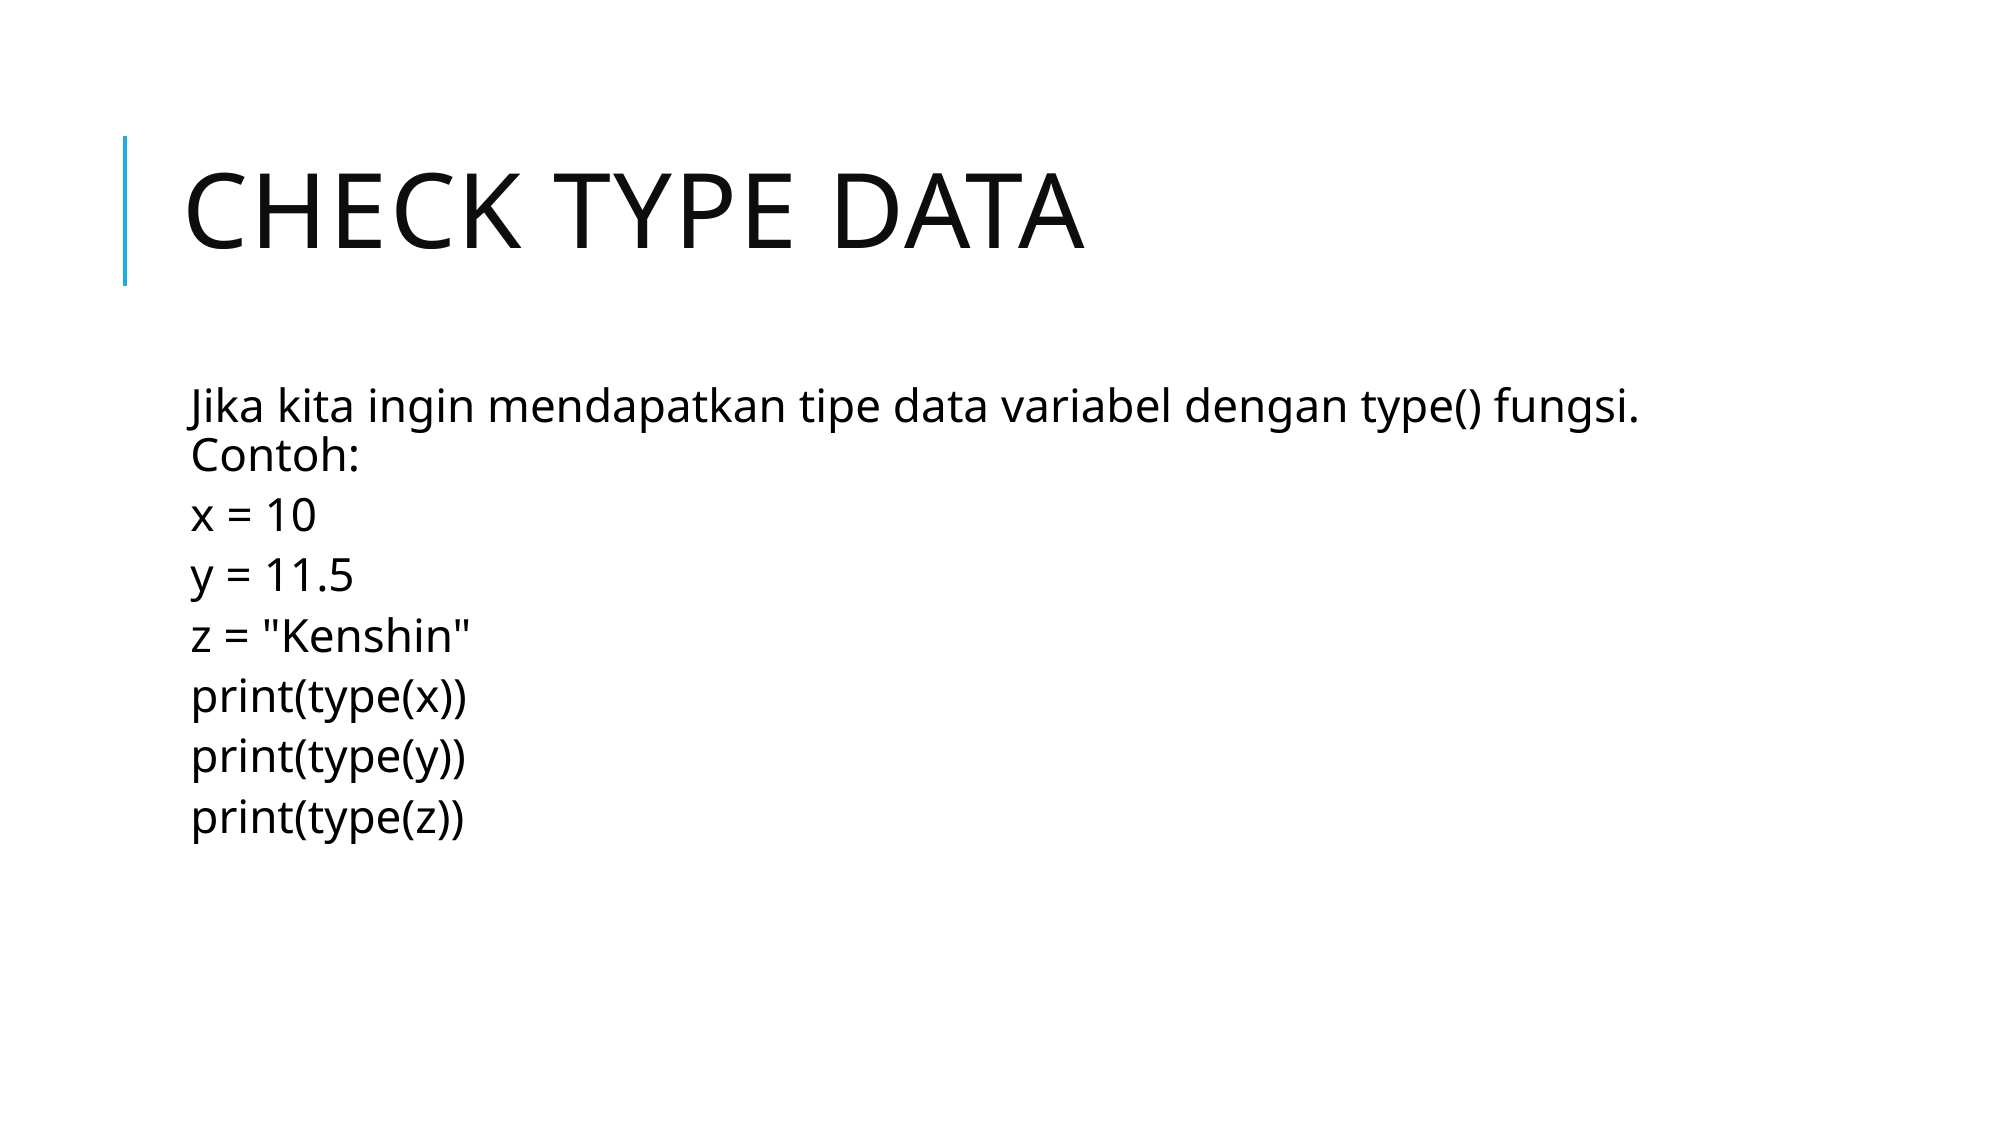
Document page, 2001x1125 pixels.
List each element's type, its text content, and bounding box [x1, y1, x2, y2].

list Jika kita ingin mendapatkan tipe data variabel dengan type() fungsi. Contoh: x = 10 y = 11.5 z = "Kenshin" print(type(x)) print(type(y)) print(type(z)) [168, 375, 1763, 1035]
title Check type data [168, 96, 1763, 342]
